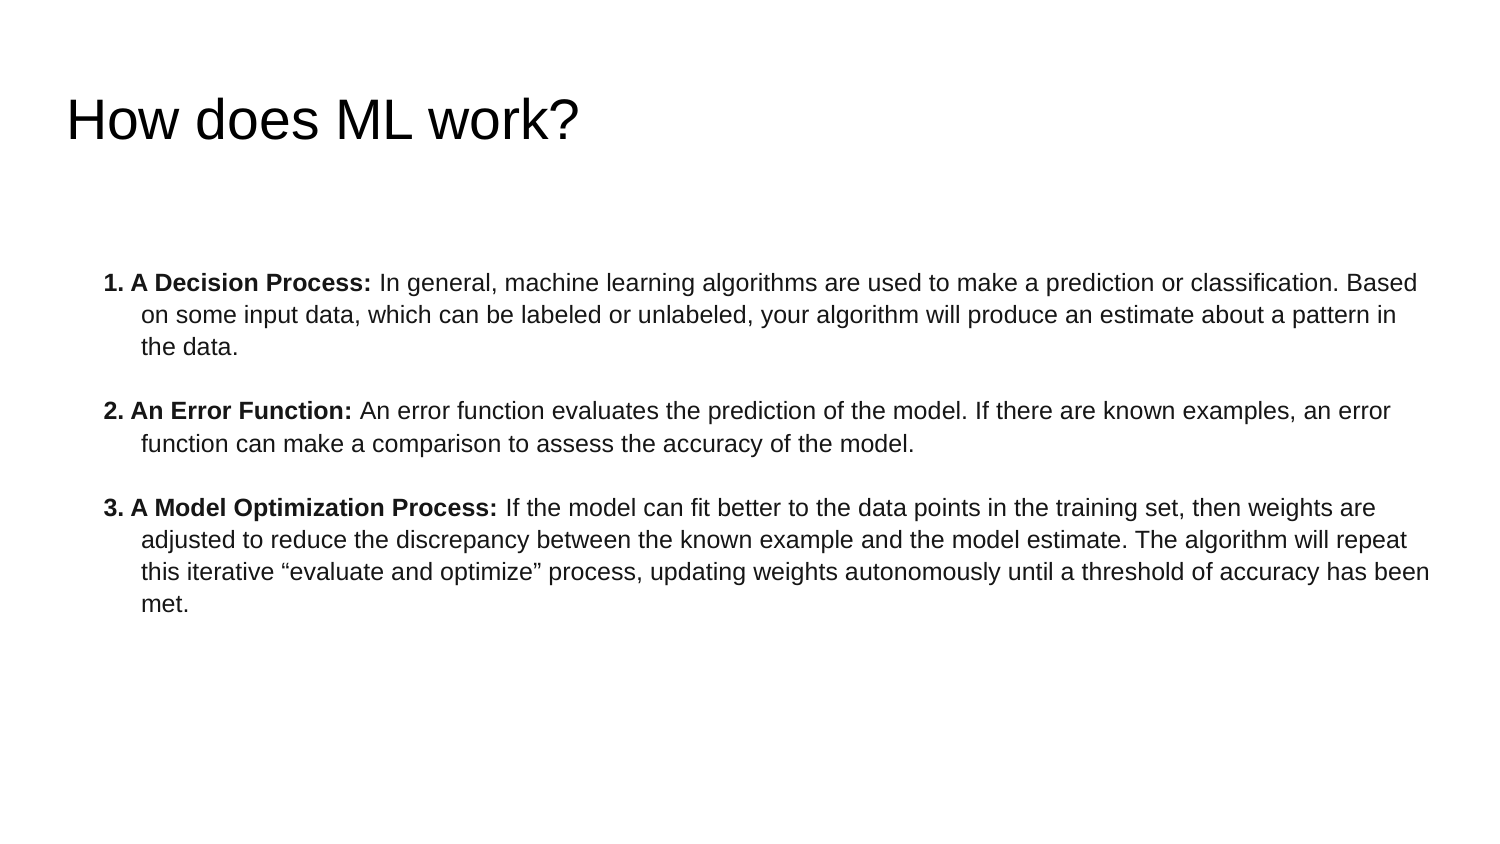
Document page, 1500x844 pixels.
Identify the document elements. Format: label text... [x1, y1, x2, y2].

title How does ML work? [51, 72, 1449, 167]
list 1. A Decision Process: In general, machine learning algorithms are used to make a prediction or classification. Based on some input data, which can be labeled or unlabeled, your algorithm will produce an estimate about a pattern in the data. 2. An Error Function: An error function evaluates the prediction of the model. If there are known examples, an error function can make a comparison to assess the accuracy of the model. 3. A Model Optimization Process: If the model can fit better to the data points in the training set, then weights are adjusted to reduce the discrepancy between the known example and the model estimate. The algorithm will repeat this iterative “evaluate and optimize” process, updating weights autonomously until a threshold of accuracy has been met. [51, 189, 1449, 750]
